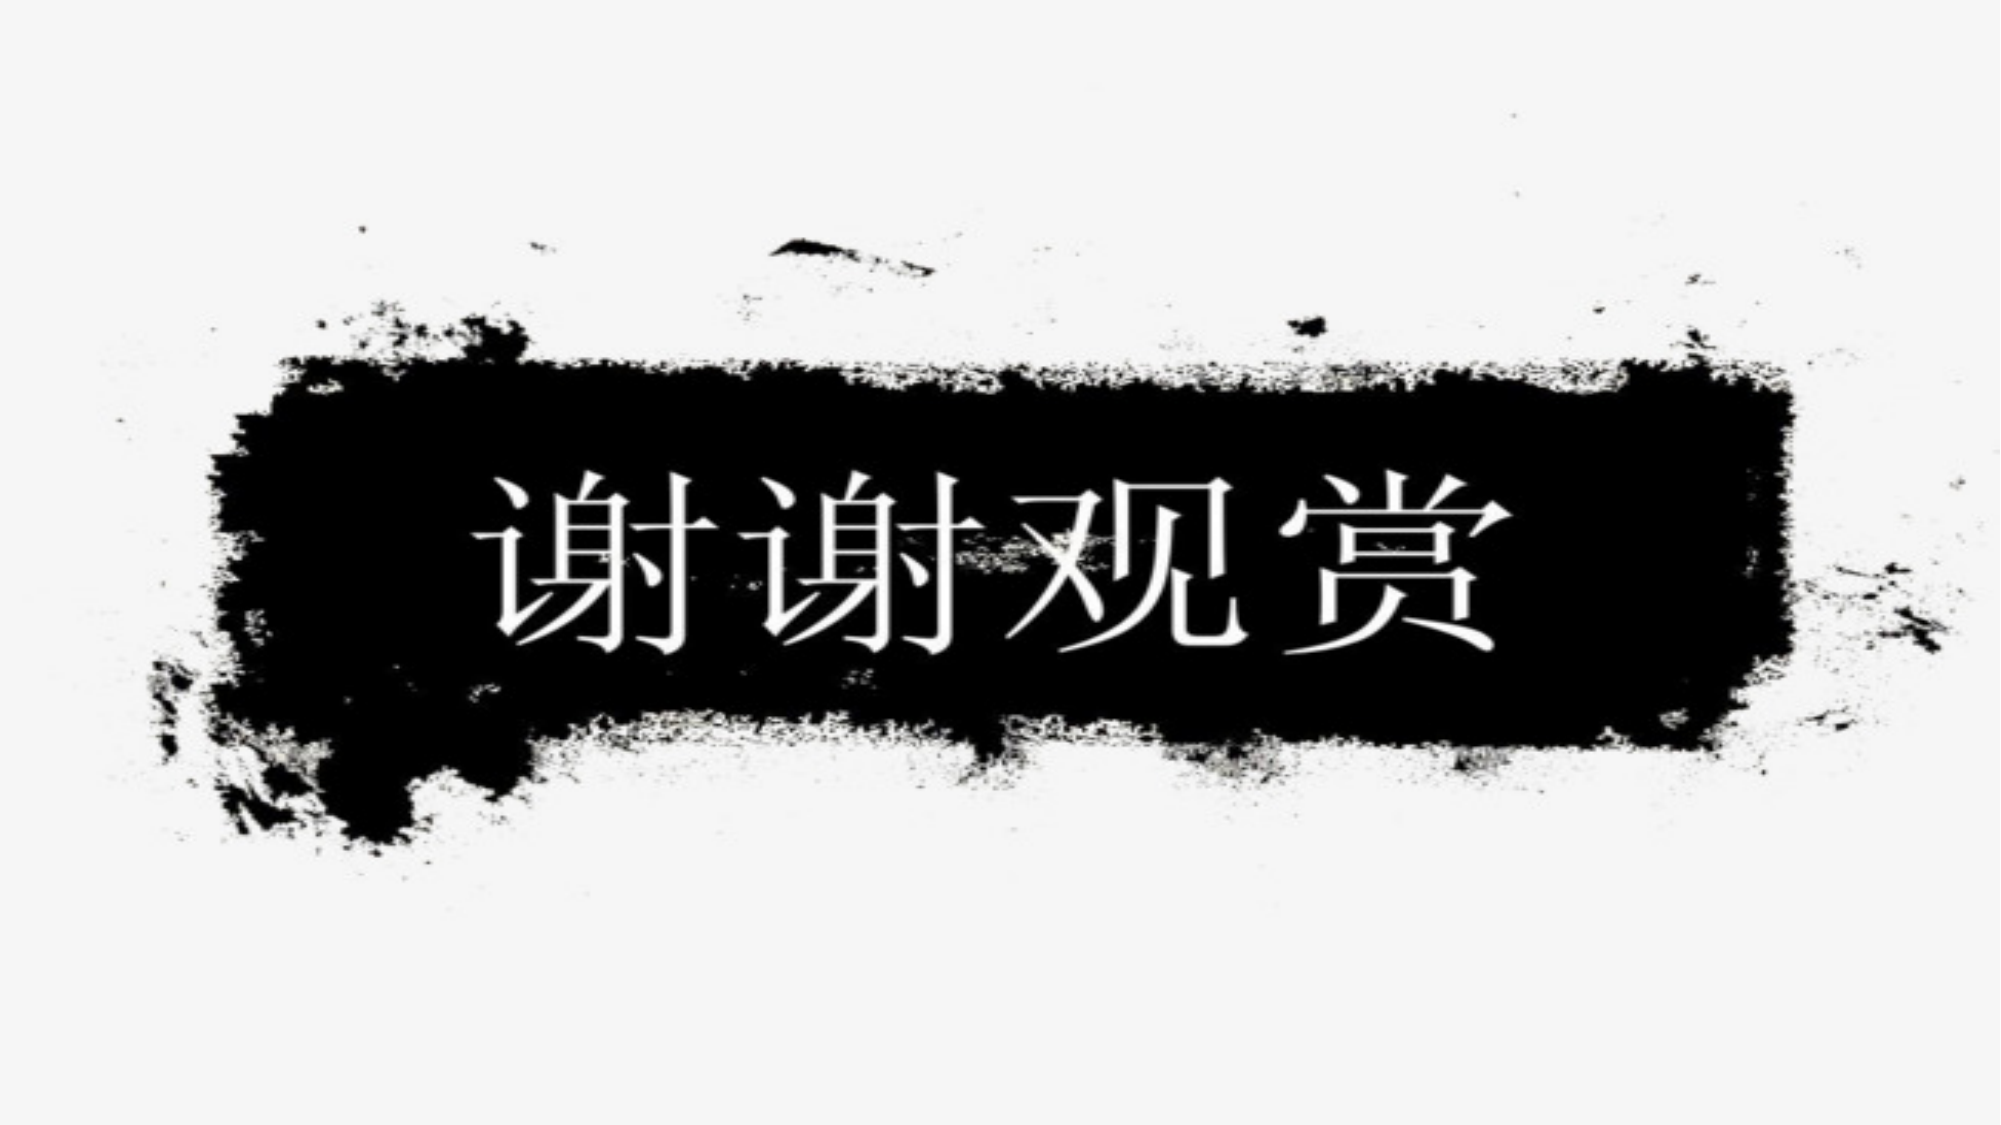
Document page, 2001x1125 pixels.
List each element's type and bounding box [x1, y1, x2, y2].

list [0, 0, 2000, 1125]
